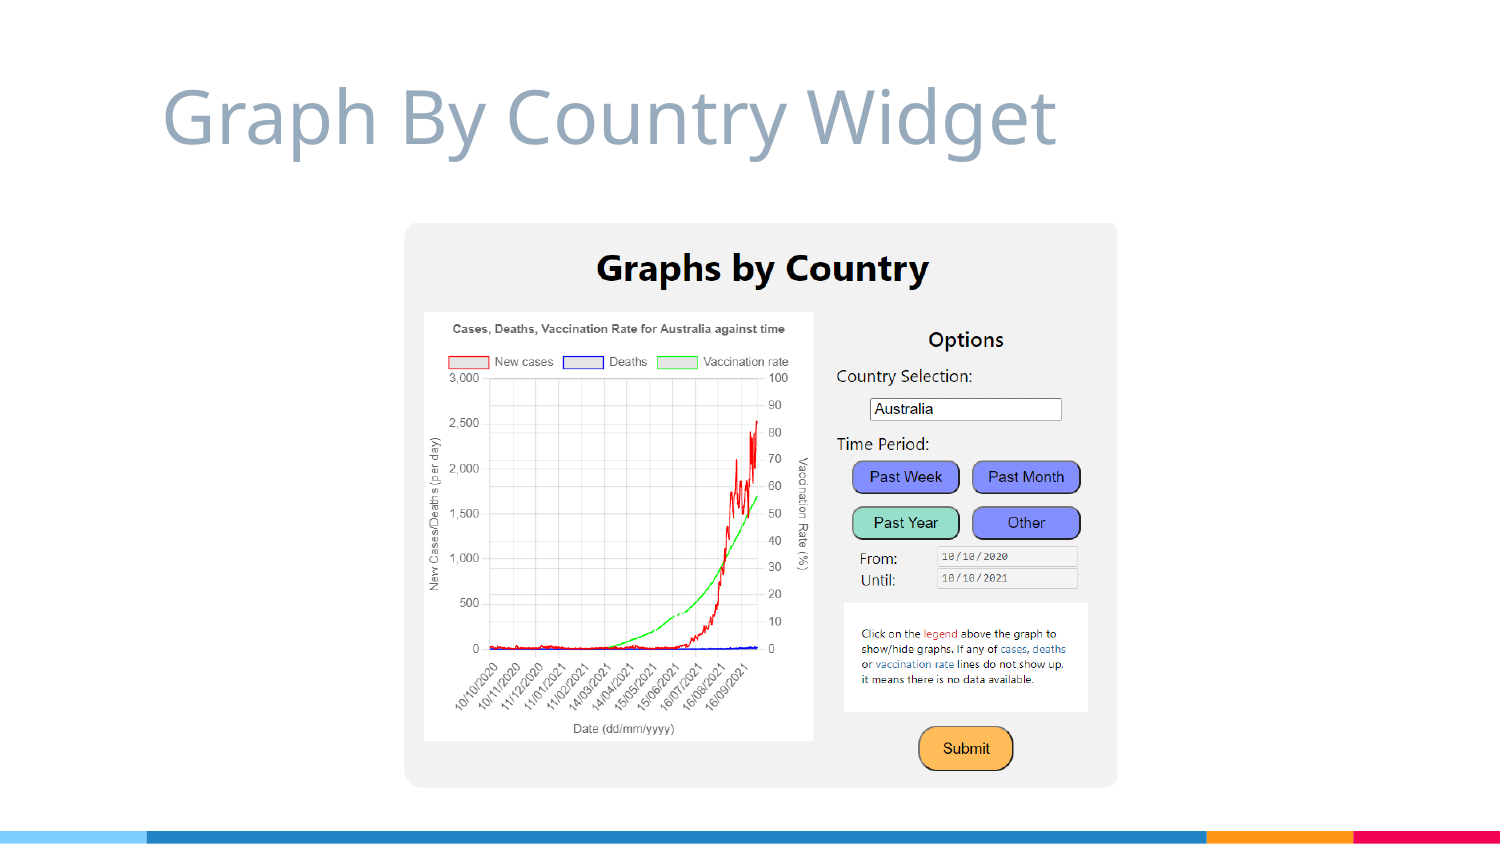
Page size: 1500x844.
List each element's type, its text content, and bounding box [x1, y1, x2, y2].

title Graph By Country Widget [146, 33, 1207, 175]
picture [401, 223, 1117, 791]
